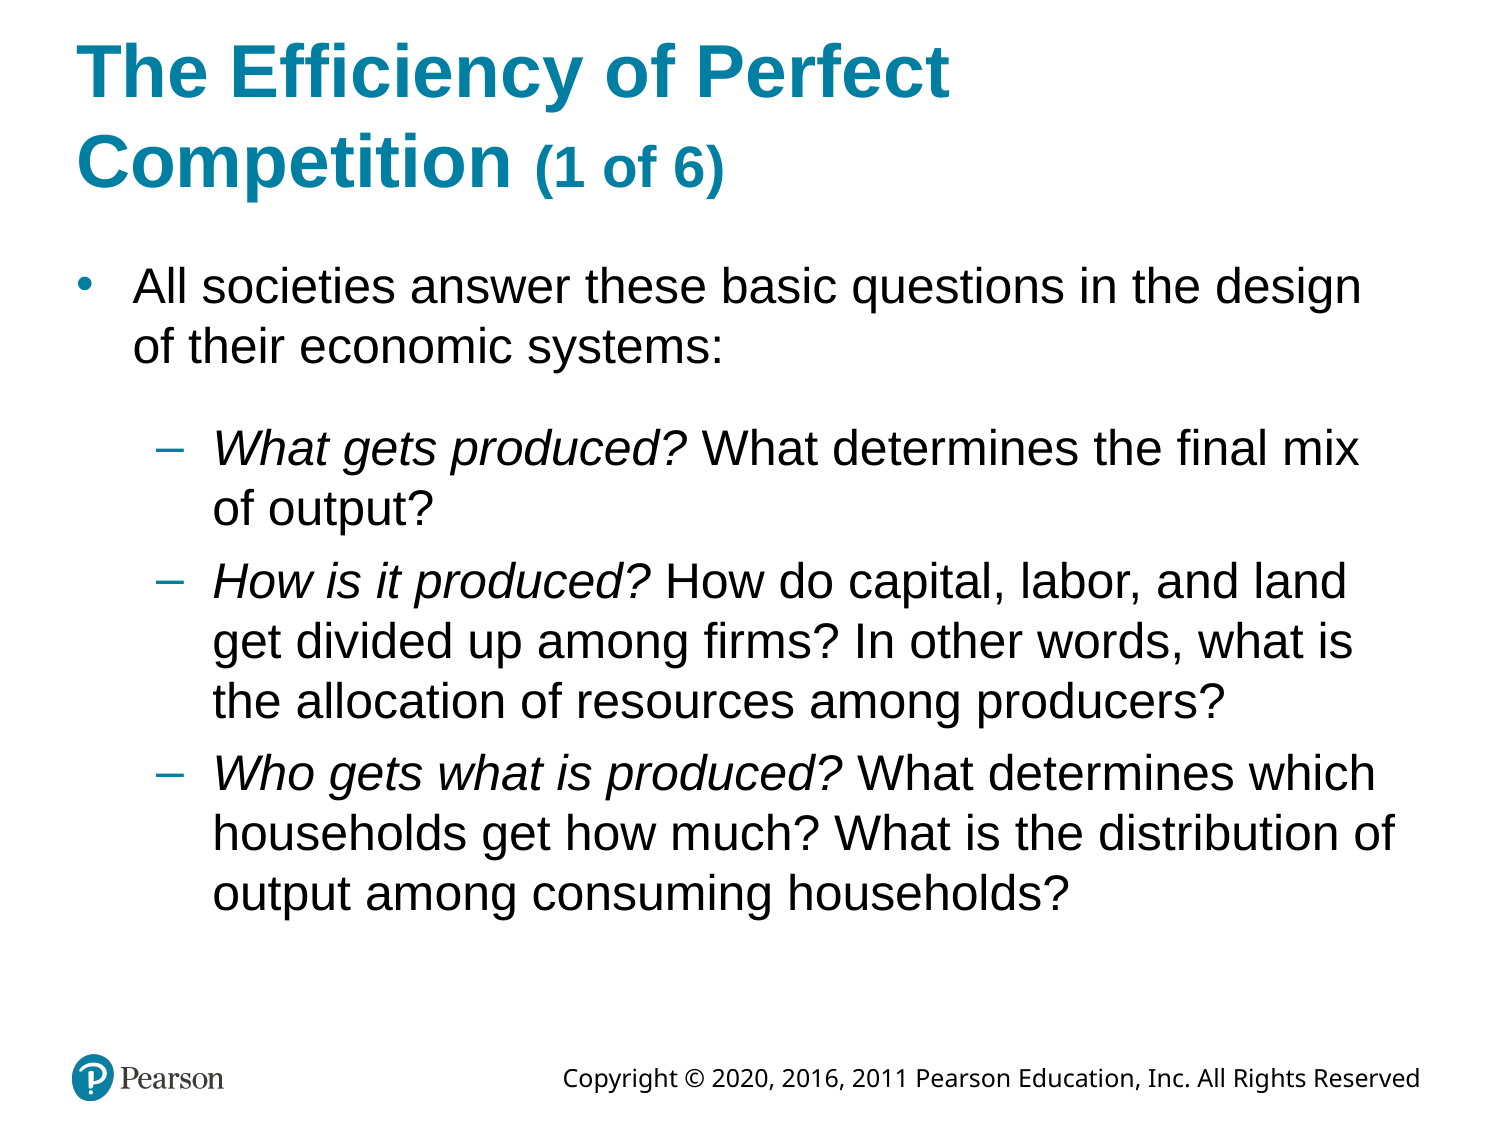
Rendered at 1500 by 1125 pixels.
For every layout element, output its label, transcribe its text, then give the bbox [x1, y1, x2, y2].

title The Efficiency of Perfect Competition (1 of 6) [61, 15, 1412, 209]
picture [72, 1054, 88, 1070]
list All societies answer these basic questions in the design of their economic systems: What gets produced? What determines the final mix of output? How is it produced? How do capital, labor, and land get divided up among firms? In other words, what is the allocation of resources among producers? Who gets what is produced? What determines which households get how much? What is the distribution of output among consuming households? [61, 220, 1412, 954]
picture [98, 1054, 224, 1101]
picture [72, 1087, 83, 1101]
picture [80, 1063, 106, 1088]
